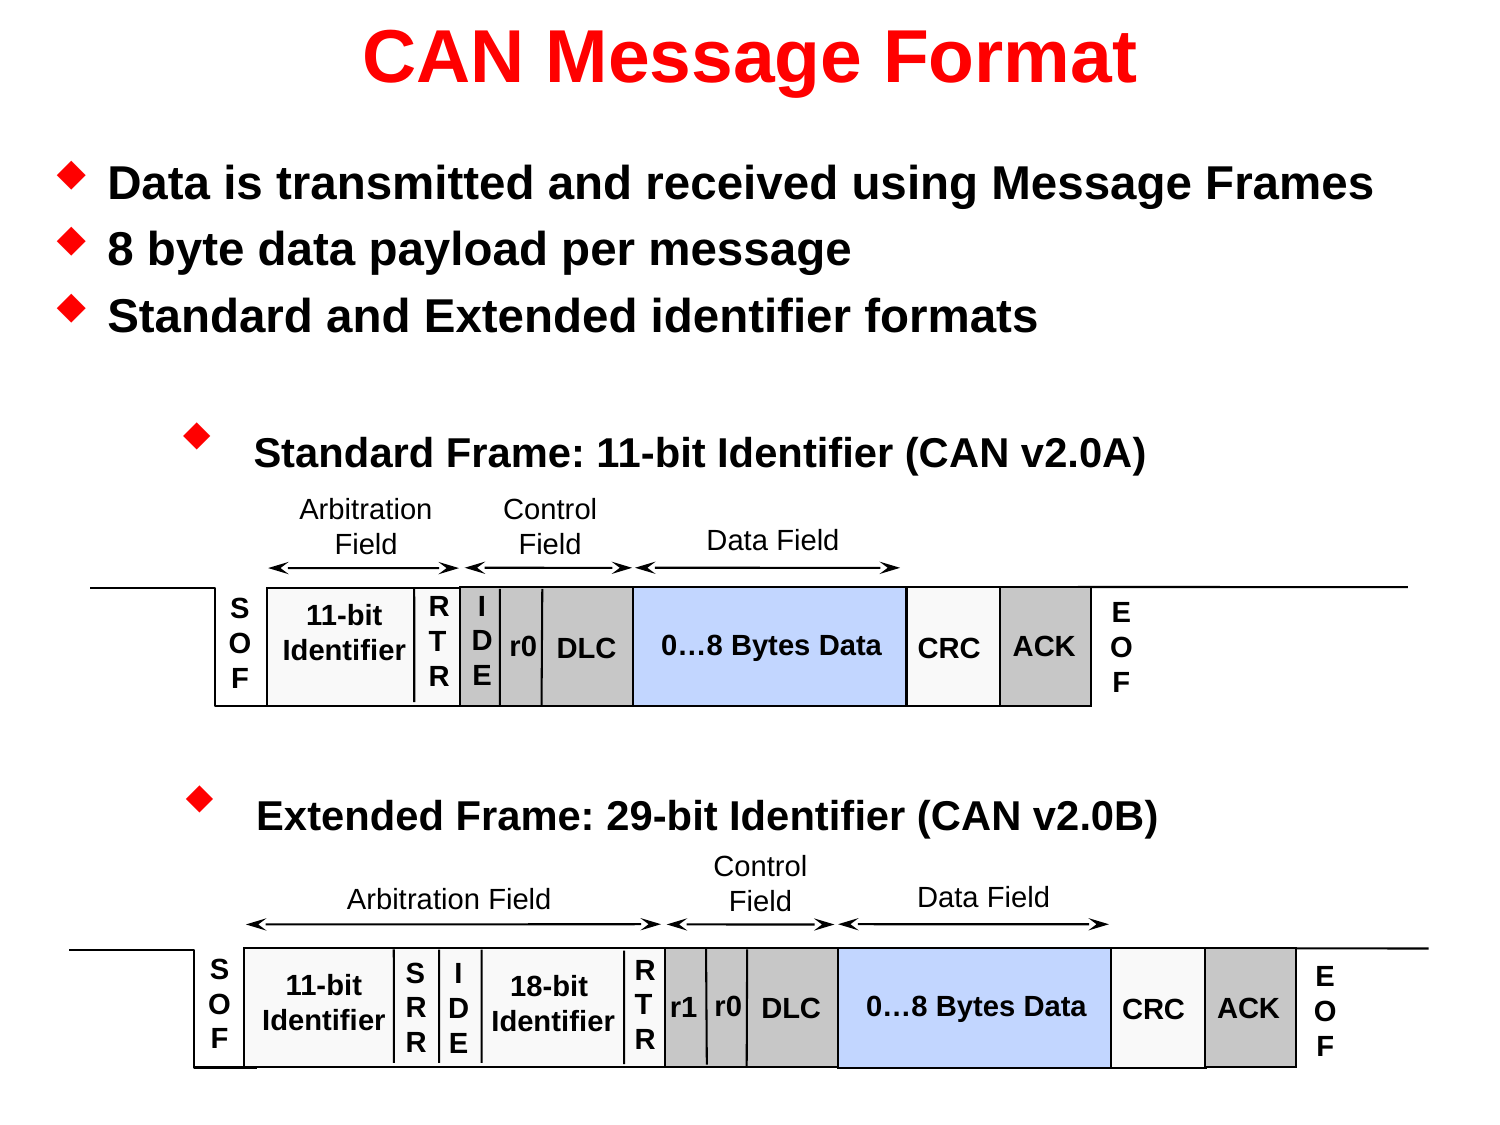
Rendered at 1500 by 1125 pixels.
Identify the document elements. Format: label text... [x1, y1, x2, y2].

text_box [90, 392, 1409, 707]
title CAN Message Format [0, 0, 1500, 122]
list Data is transmitted and received using Message Frames 8 byte data payload per message Standard and Extended identifier formats [38, 144, 1464, 351]
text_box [68, 755, 1429, 1070]
